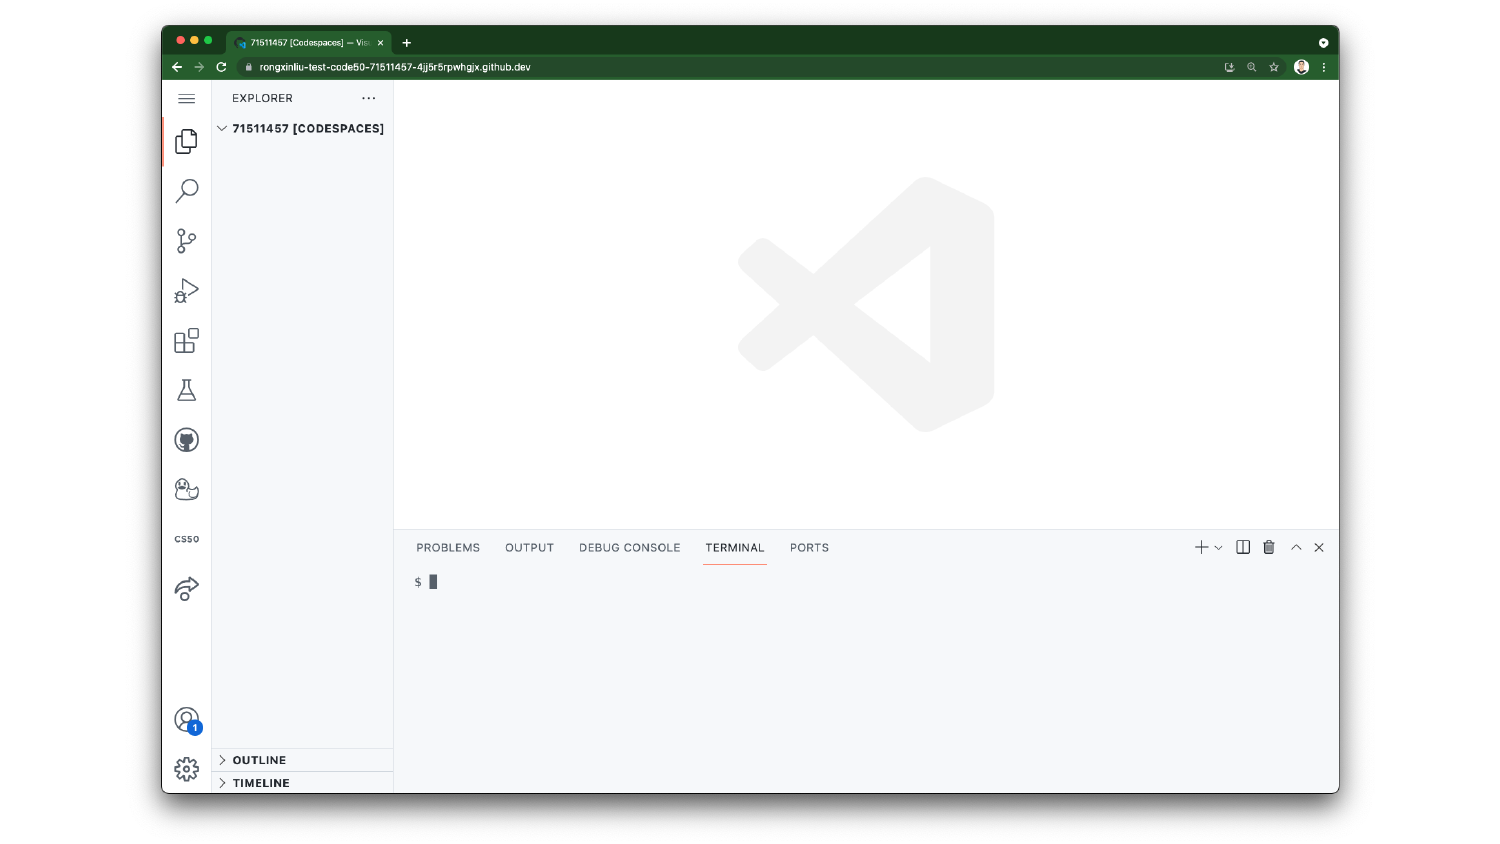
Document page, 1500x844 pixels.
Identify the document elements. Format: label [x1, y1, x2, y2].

picture [122, 0, 1378, 844]
